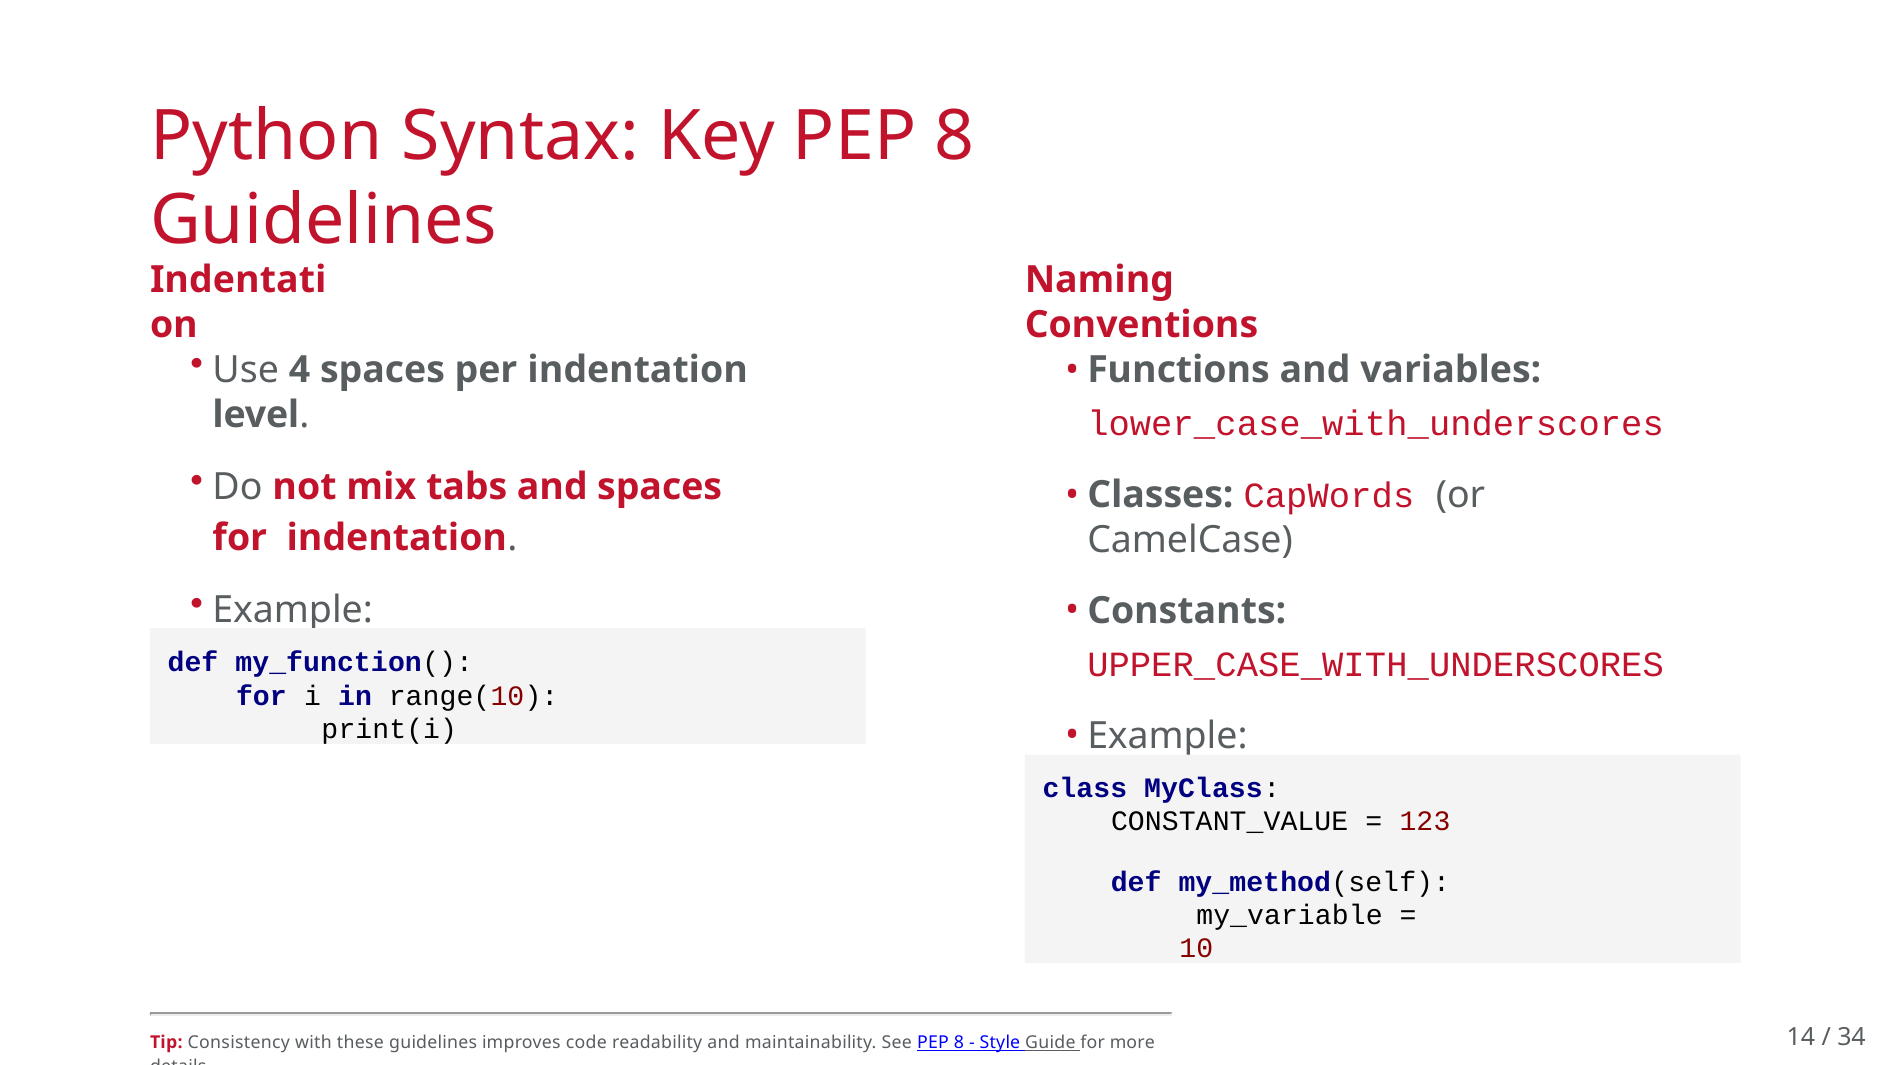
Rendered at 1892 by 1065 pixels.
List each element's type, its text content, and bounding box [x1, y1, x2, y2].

text_box Naming Conventions [1022, 252, 1379, 345]
text_box Use 4 spaces per indentation level. Do not mix tabs and spaces for indentation. Example: [188, 343, 801, 628]
title Python Syntax: Key PEP 8 Guidelines [147, 86, 1165, 268]
text_box class MyClass: CONSTANT_VALUE = 123 def my_method(self): my_variable = 10 [1024, 754, 1741, 963]
text_box Indentation [147, 268, 344, 345]
text_box Functions and variables: lower_case_with_underscores Classes: CapWords (or CamelCase) Constants: UPPER_CASE_WITH_UNDERSCORES Example: [1063, 332, 1683, 754]
text_box 14 / 34 [1784, 1018, 1868, 1051]
text_box Tip: Consistency with these guidelines improves code readability and maintainability. See PEP 8 - Style Guide for more details. [147, 1027, 1174, 1065]
text_box def my_function(): for i in range(10): print(i) [149, 628, 866, 744]
